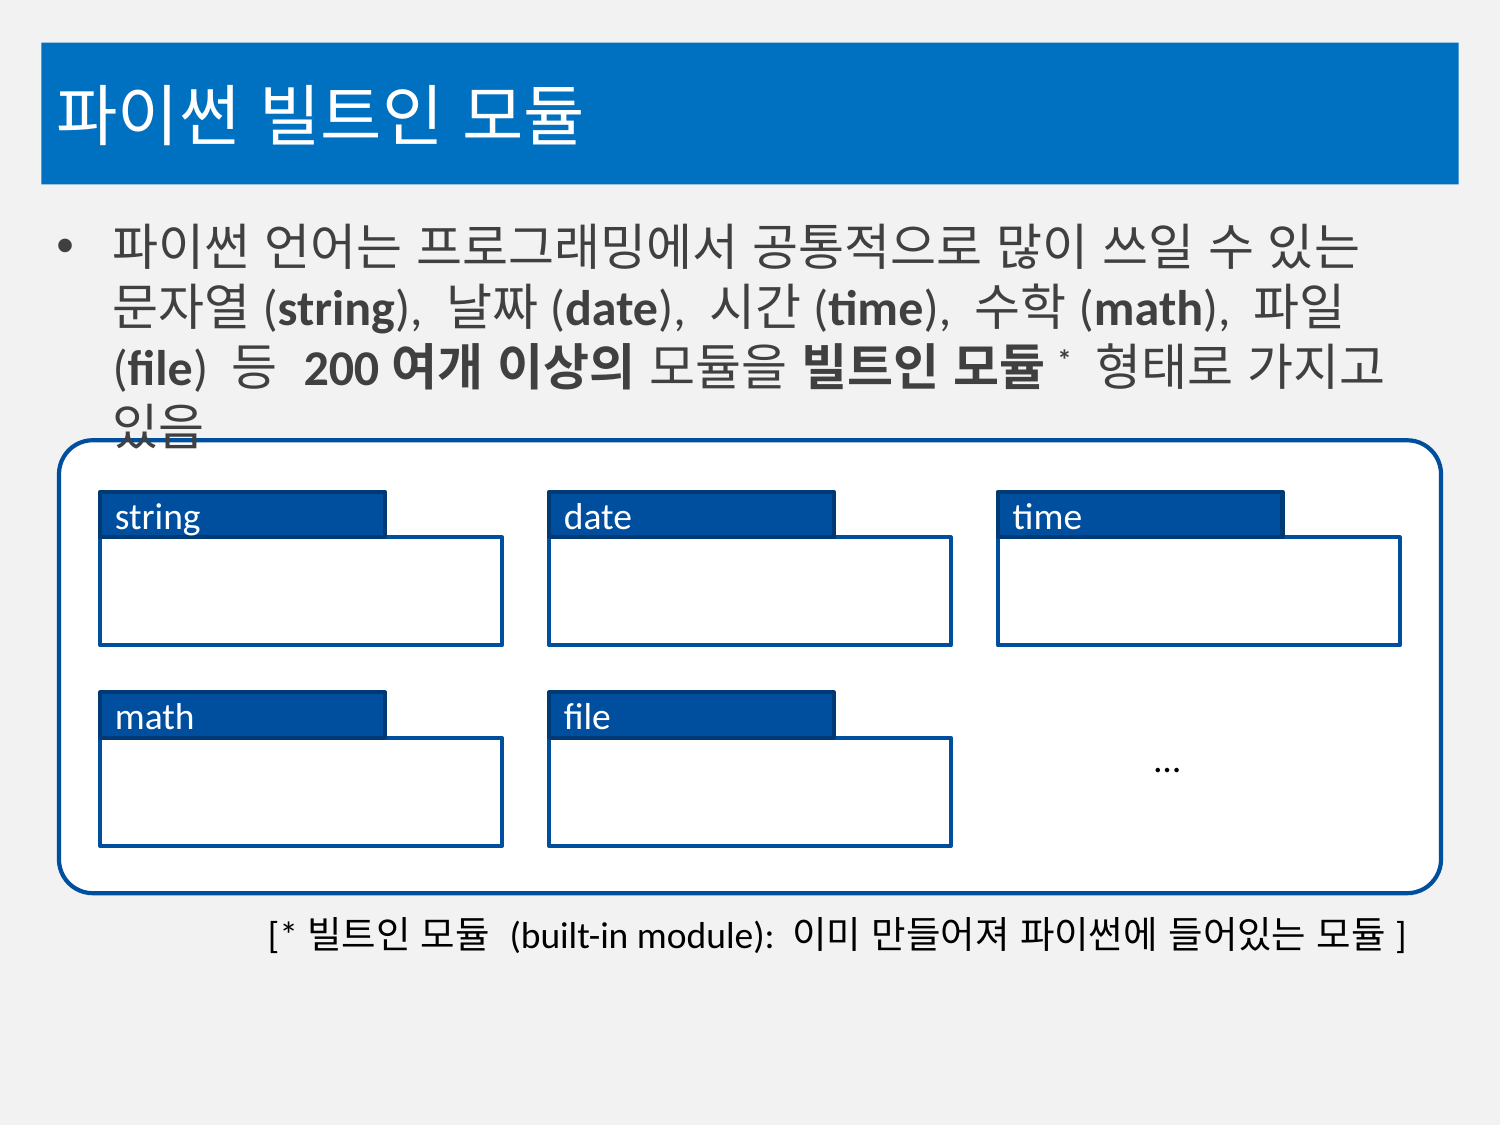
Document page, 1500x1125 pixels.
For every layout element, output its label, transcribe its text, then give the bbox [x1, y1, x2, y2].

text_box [548, 491, 952, 646]
list 파이썬 언어는 프로그래밍에서 공통적으로 많이 쓰일 수 있는 문자열(string), 날짜(date), 시간(time), 수학(math), 파일(file) 등 200여개 이상의 모듈을 빌트인 모듈* 형태로 가지고 있음 [41, 208, 1459, 1000]
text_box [100, 692, 503, 847]
title 파이썬 빌트인 모듈 [41, 42, 1459, 185]
text_box [*빌트인 모듈 (built-in module): 이미 만들어져 파이썬에 들어있는 모듈] [253, 903, 1422, 964]
text_box … [1139, 727, 1196, 788]
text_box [997, 491, 1400, 646]
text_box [548, 692, 952, 847]
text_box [100, 491, 503, 646]
